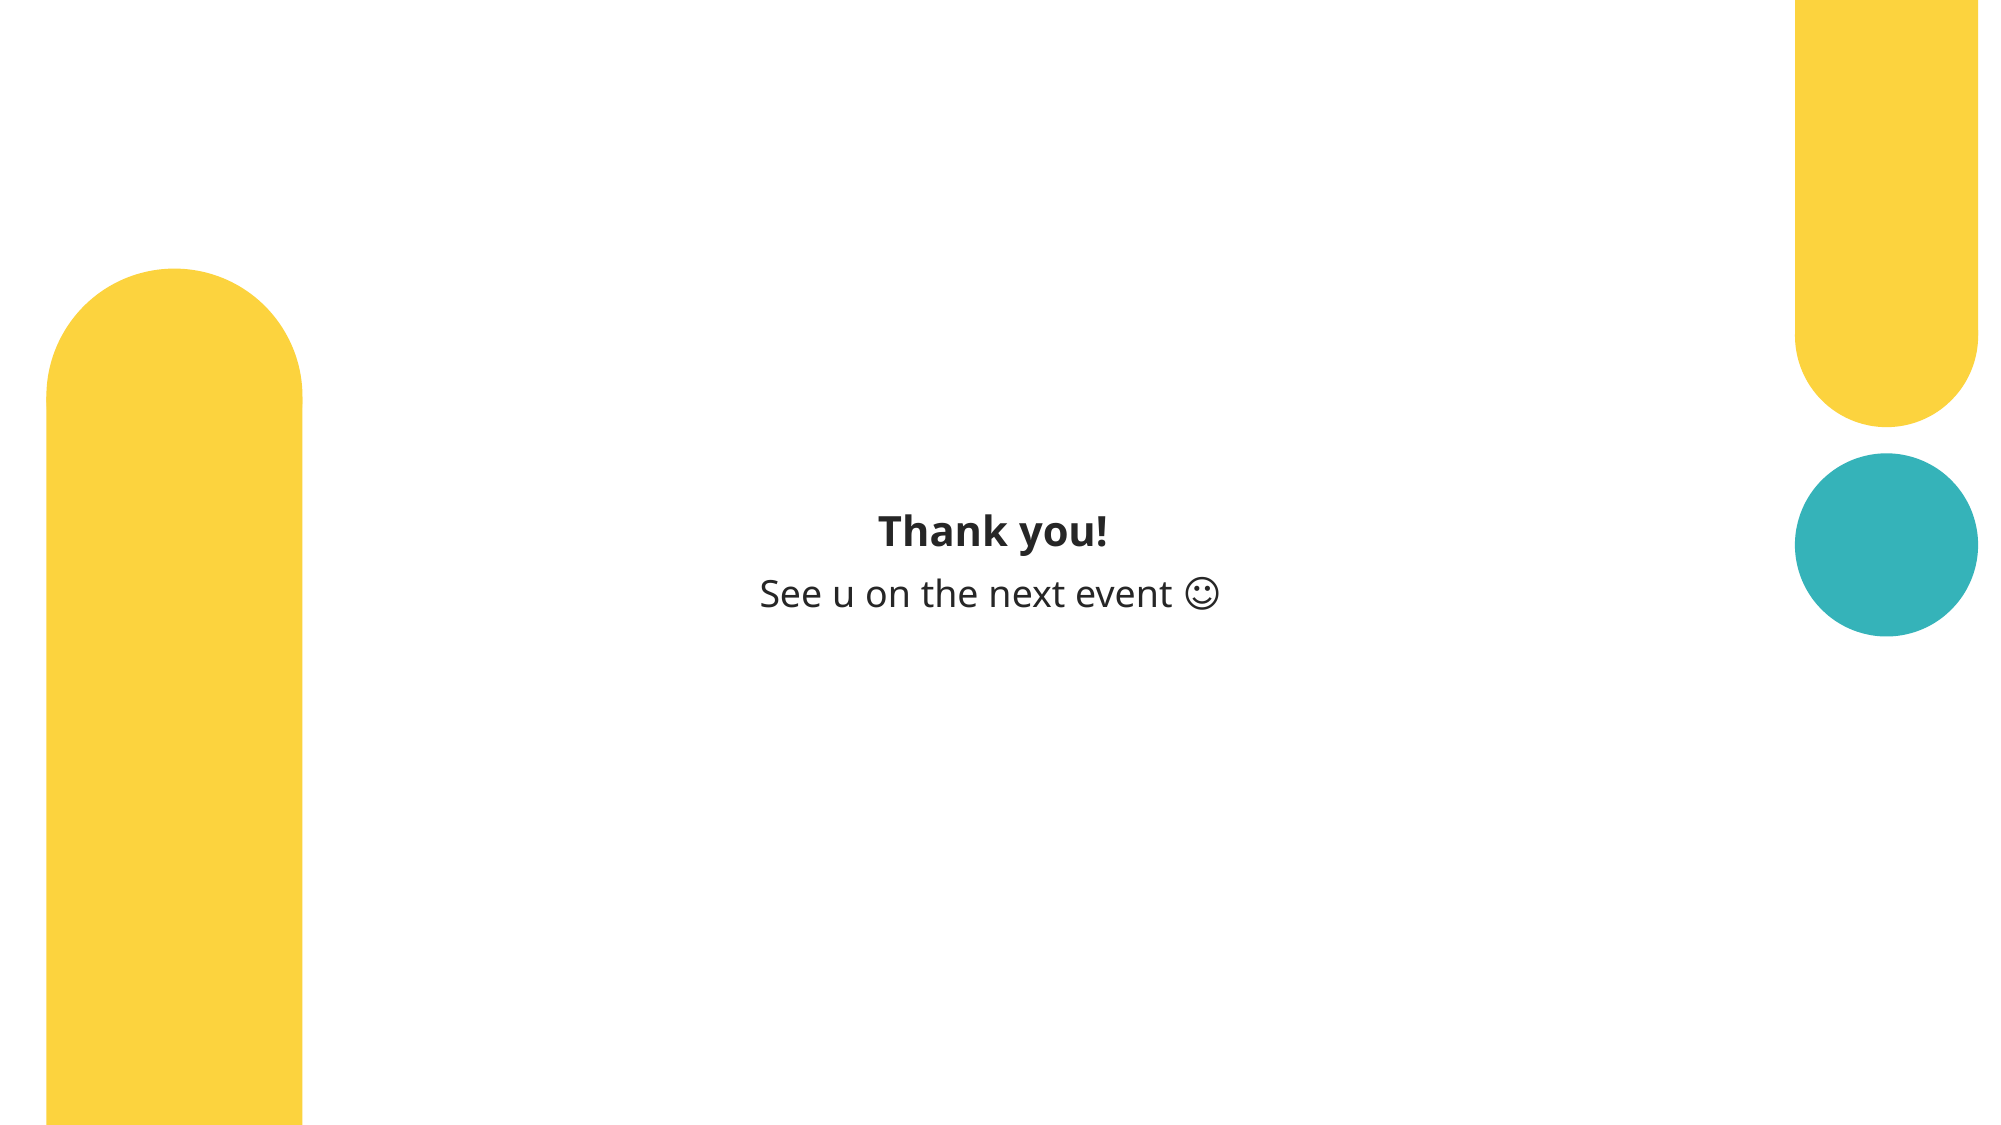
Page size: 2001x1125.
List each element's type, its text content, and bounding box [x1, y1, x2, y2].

text_box See u on the next event ☺ [744, 562, 1256, 623]
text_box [1794, 0, 1979, 428]
text_box [1794, 453, 1979, 637]
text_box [46, 268, 303, 1125]
text_box Thank you! [862, 496, 1137, 562]
